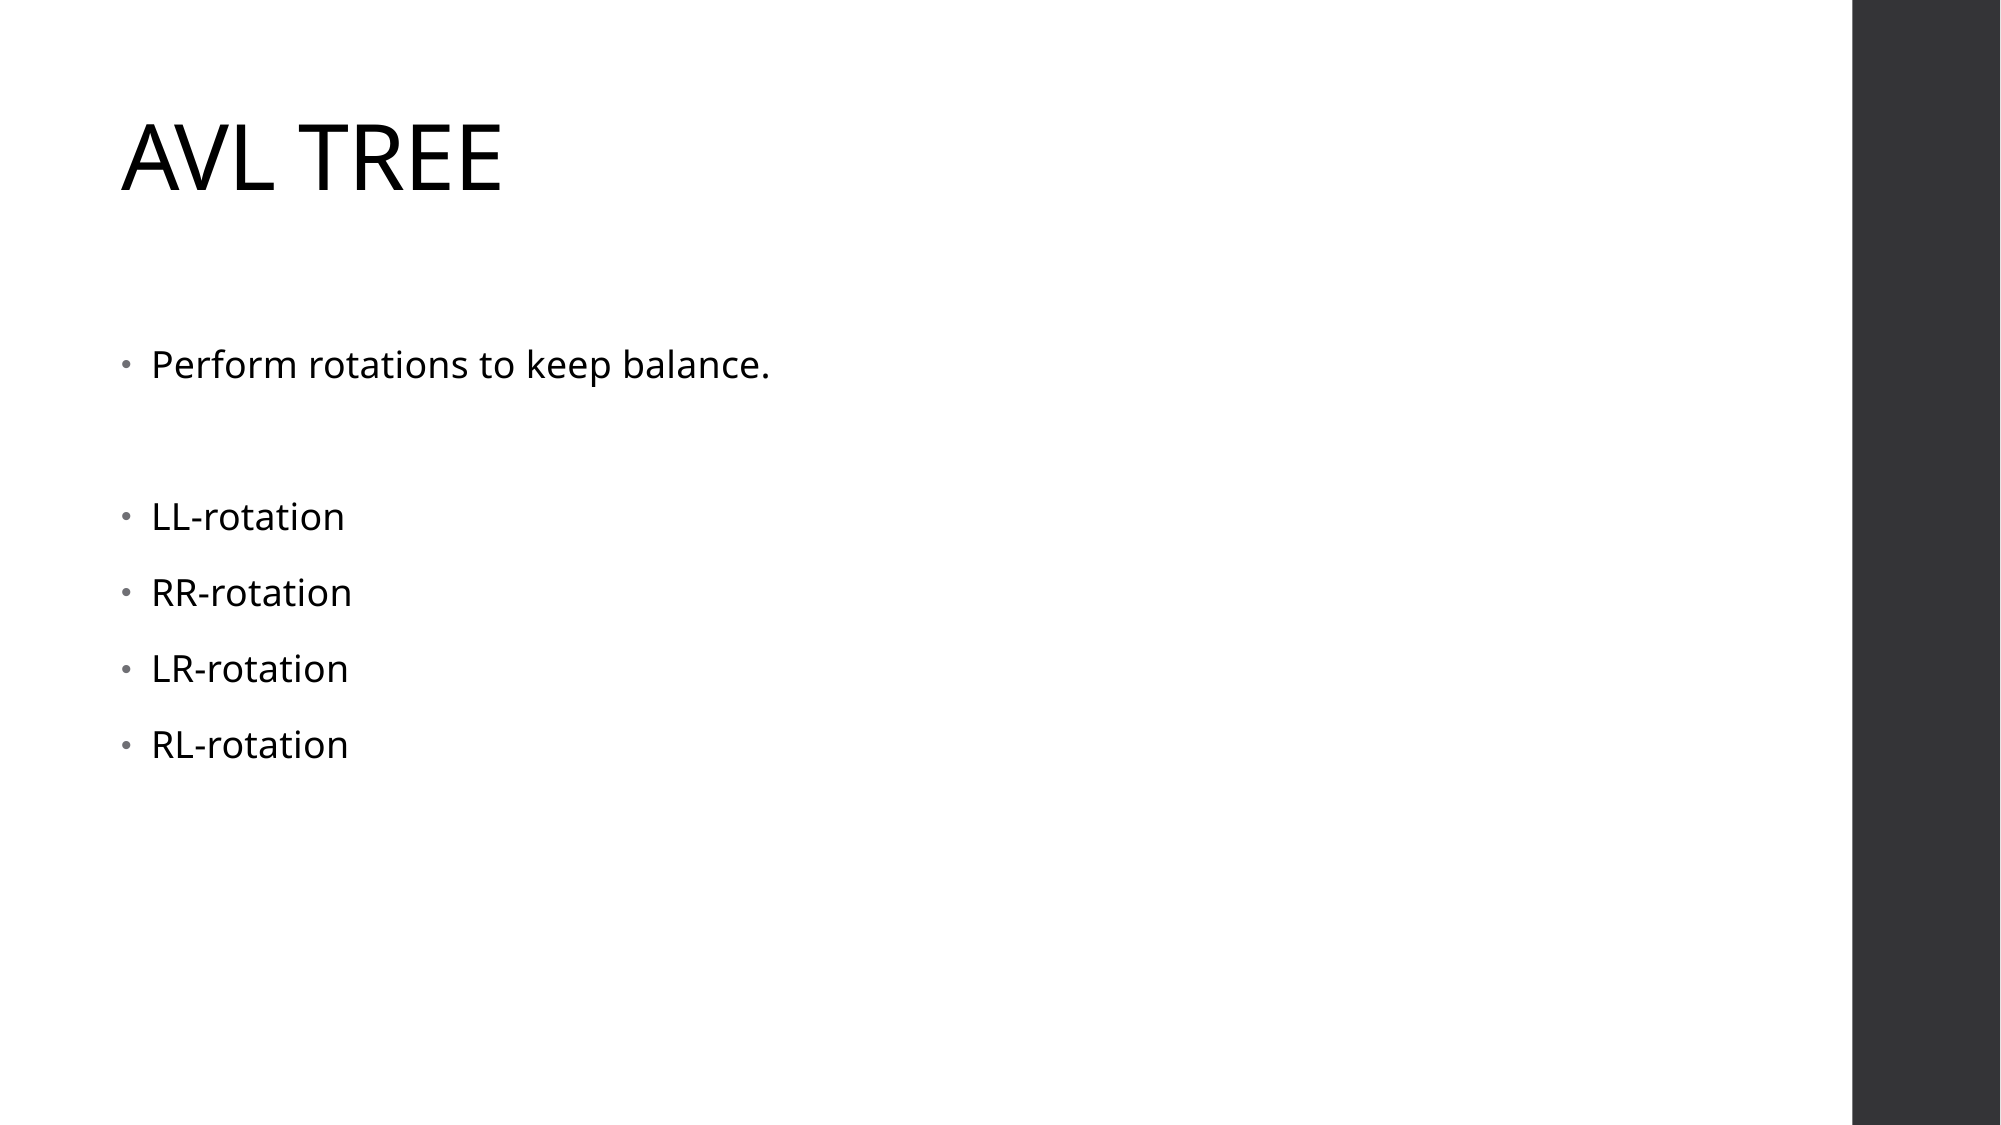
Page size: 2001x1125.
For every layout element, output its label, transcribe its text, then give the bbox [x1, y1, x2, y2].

title AVL TREE [106, 74, 1649, 219]
list Perform rotations to keep balance. LL-rotation RR-rotation LR-rotation RL-rotation [106, 336, 1649, 1025]
